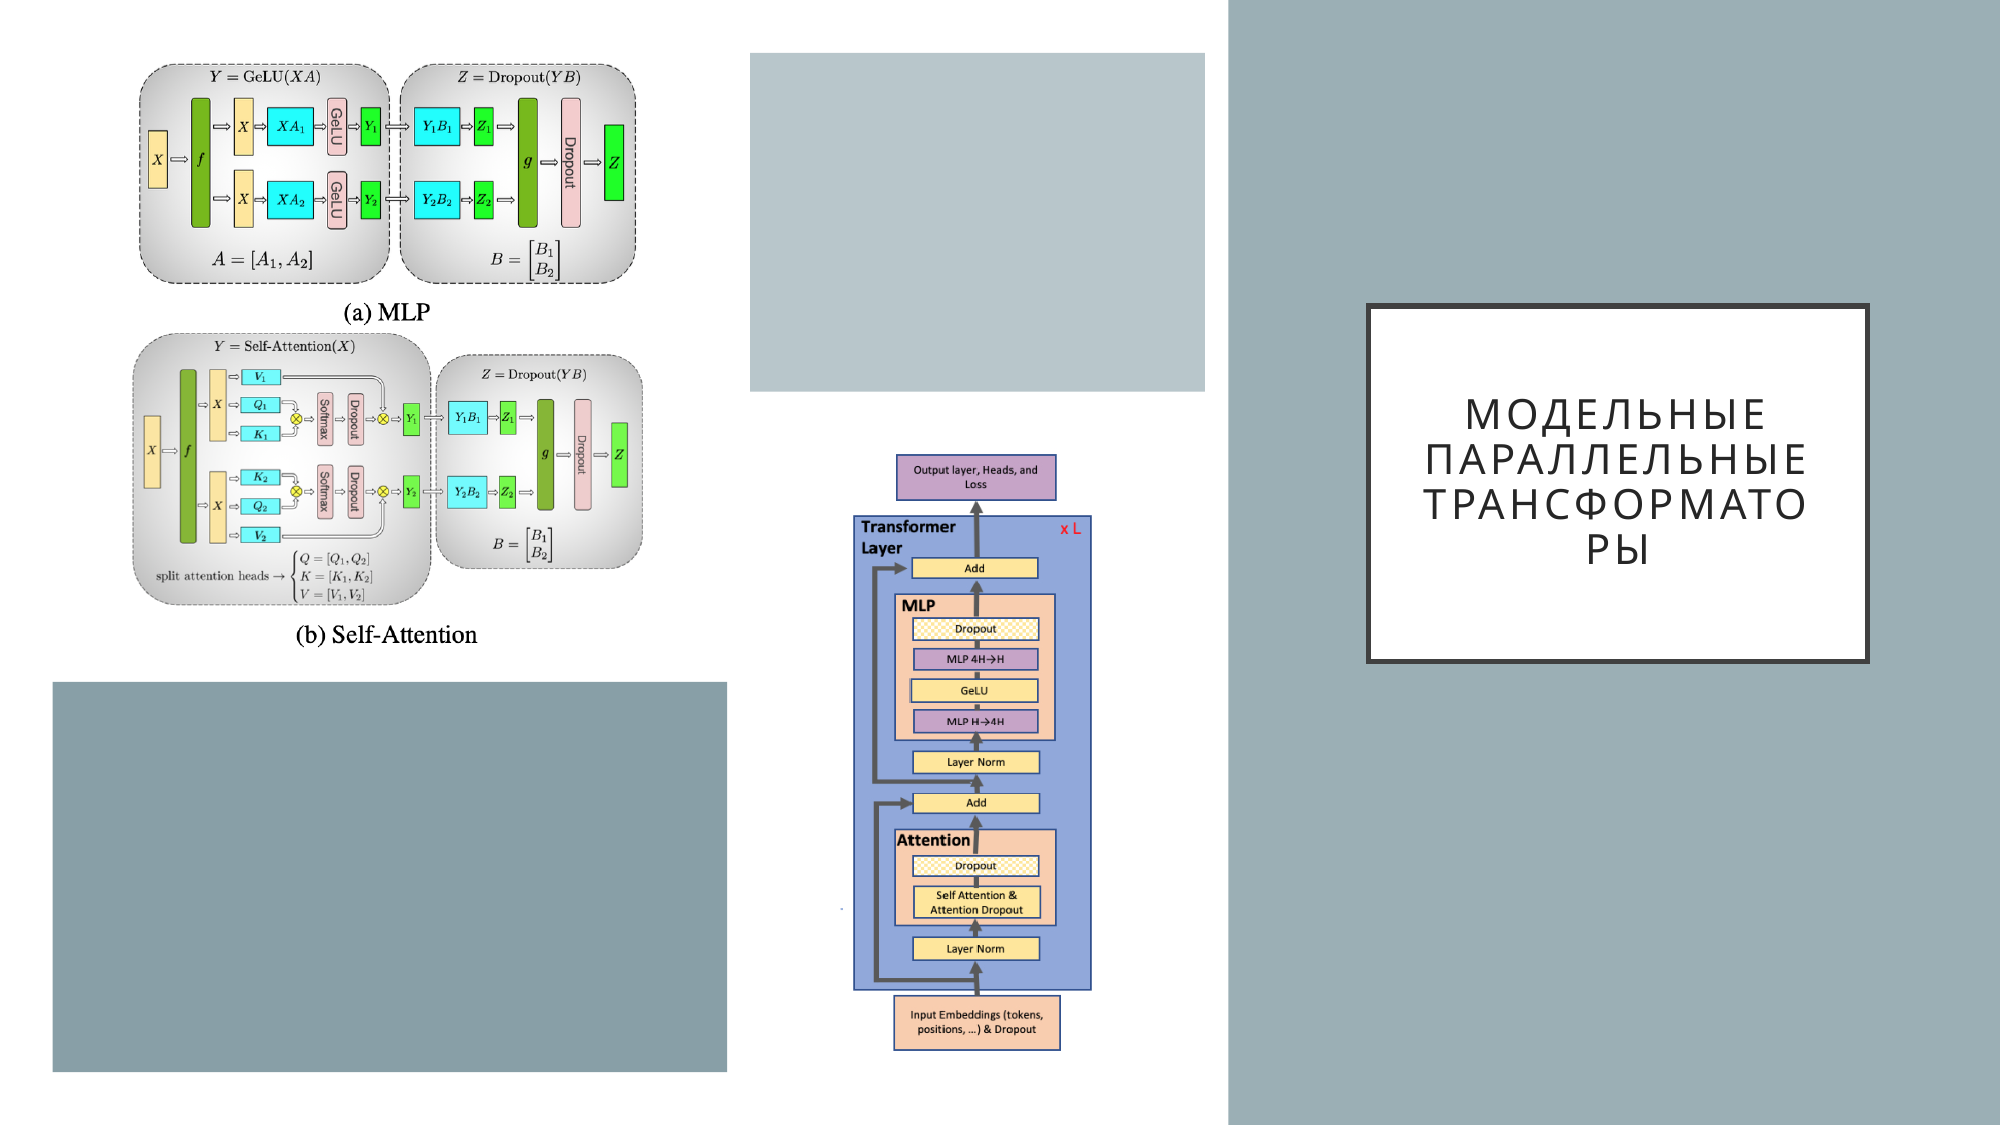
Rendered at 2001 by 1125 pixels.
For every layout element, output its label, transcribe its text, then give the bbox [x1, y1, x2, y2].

title Модельные параллельные трансформаторы [1366, 303, 1870, 664]
picture [81, 52, 696, 656]
text_box [52, 681, 728, 1073]
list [809, 444, 1147, 1073]
text_box [749, 52, 1206, 393]
text_box [0, 0, 1229, 1125]
